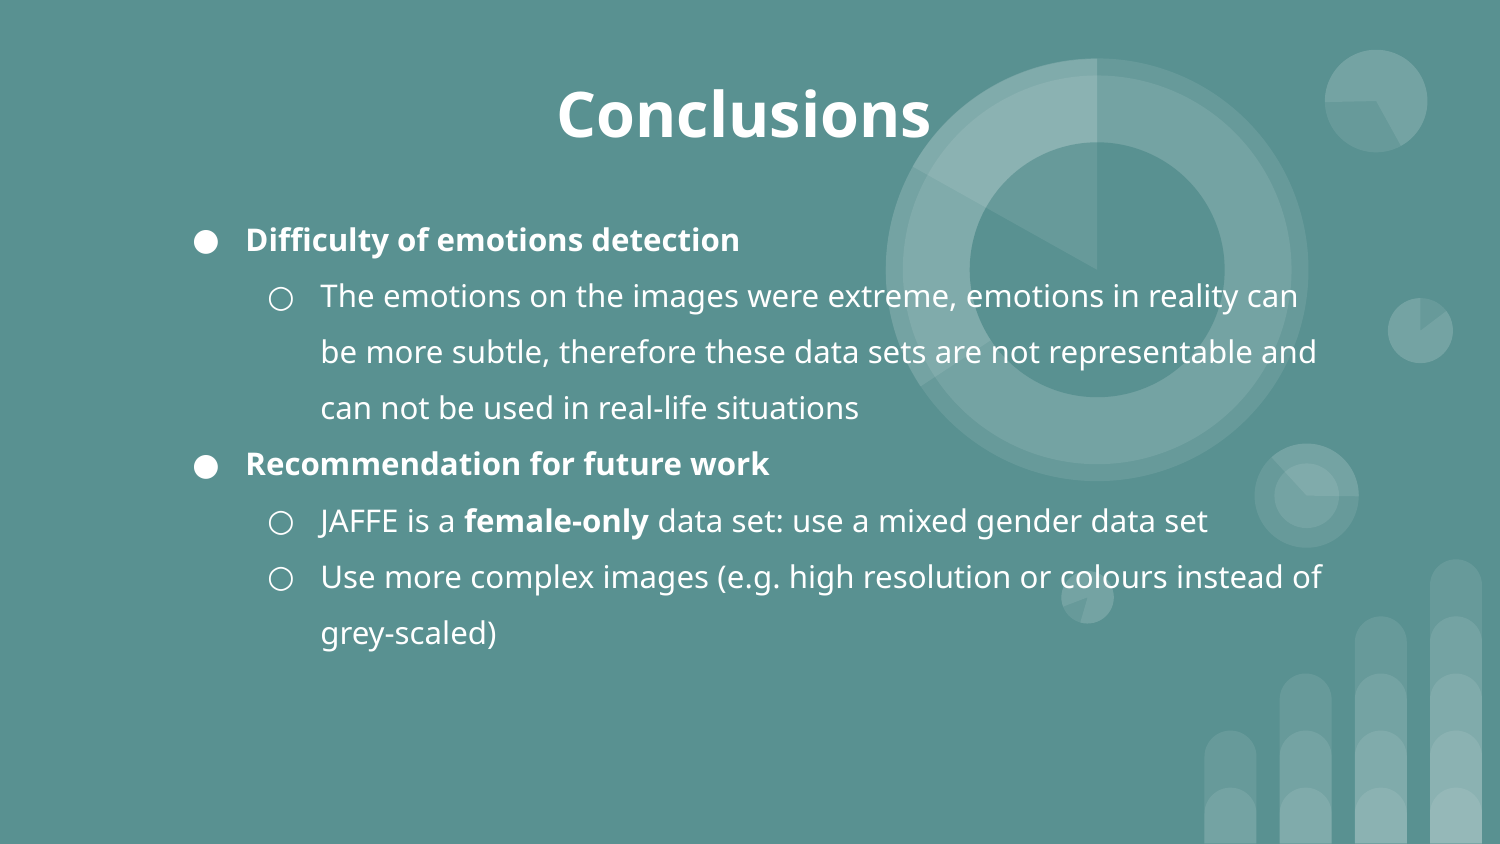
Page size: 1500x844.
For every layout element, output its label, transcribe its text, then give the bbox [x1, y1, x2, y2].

text_box Difficulty of emotions detection The emotions on the images were extreme, emotions in reality can be more subtle, therefore these data sets are not representable and can not be used in real-life situations Recommendation for future work JAFFE is a female-only data set: use a mixed gender data set Use more complex images (e.g. high resolution or colours instead of grey-scaled) [155, 186, 1345, 666]
title Conclusions [541, 51, 959, 173]
